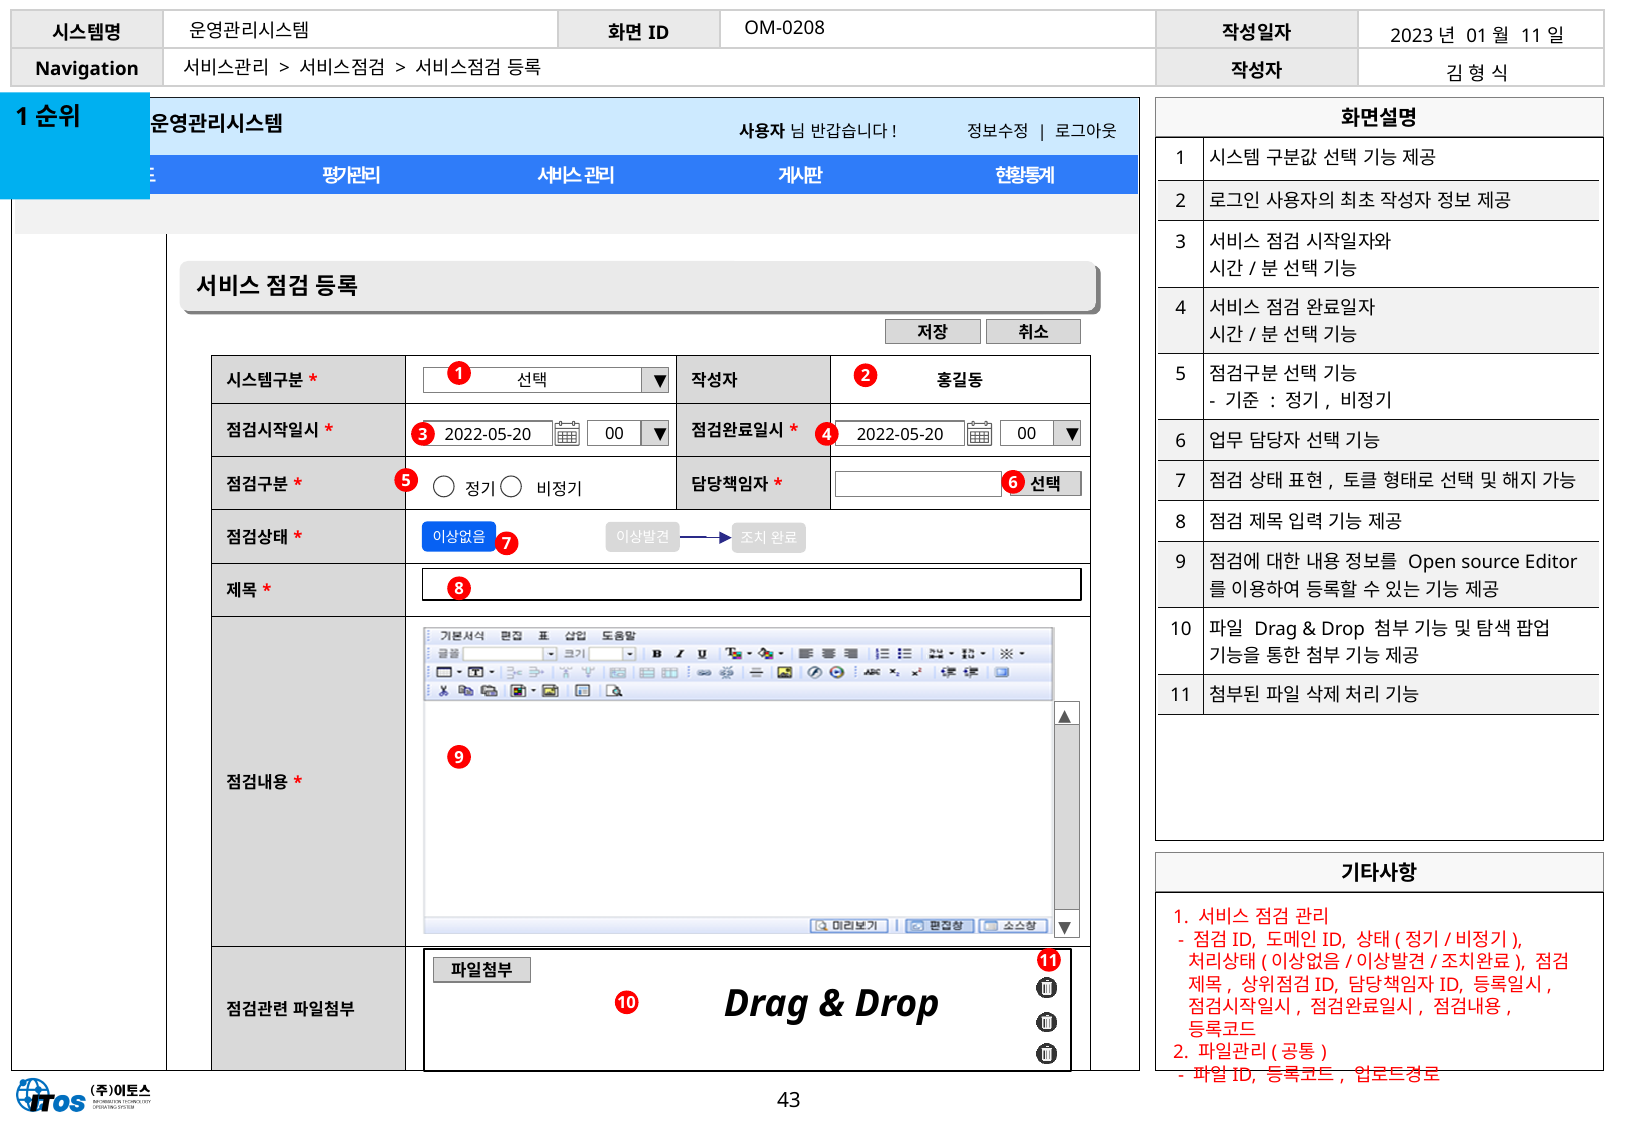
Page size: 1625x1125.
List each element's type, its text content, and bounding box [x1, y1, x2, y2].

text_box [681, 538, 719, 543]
text_box 1. 서비스 점검 관리 - 점검ID, 도메인ID, 상태(정기/비정기), 처리상태(이상없음/이상발견/조치완료), 점검 제목, 상위점검ID, 담당책임자ID, 등록일시, 점검시작일시, 점검완료일시, 점검내용, 등록코드 2. 파일관리(공통) - 파일ID, 등록코드, 업로드경로 [1158, 897, 1601, 1092]
text_box 3 [411, 422, 435, 446]
text_box OM-0208 [729, 8, 866, 46]
table_cell 점검 상태 표현, 토클 형태로 선택 및 해지 가능 [1204, 461, 1599, 500]
text_box 서비스 점검 등록 [179, 260, 1096, 311]
table_cell 7 [1158, 461, 1203, 500]
text_box ▼ [643, 418, 671, 447]
text_box 2022-05-20 [421, 419, 555, 448]
table_cell 4 [1158, 288, 1203, 353]
table_cell [406, 457, 676, 509]
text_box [885, 319, 1082, 345]
table_cell 점검시작일시* [212, 404, 405, 456]
text_box ▼ [639, 365, 671, 395]
text_box 조치 완료 [731, 522, 806, 553]
text_box 5 [394, 468, 419, 492]
table_cell [1073, 947, 1090, 1070]
table_header 홍길동 [831, 356, 1090, 403]
text_box 1순위 [0, 92, 150, 200]
table_header 시스템 구분값 선택 기능 제공 [1204, 137, 1599, 180]
text_box 이상없음 [421, 521, 497, 552]
picture [421, 626, 1055, 934]
table_cell 담당책임자* [677, 457, 830, 509]
table_cell 5 [1158, 354, 1203, 419]
text_box [554, 420, 580, 446]
table_cell 8 [1158, 501, 1203, 541]
table_cell 제목* [212, 564, 405, 616]
table_cell 3 [1158, 221, 1203, 287]
table_cell 점검 제목 입력 기능 제공 [1204, 501, 1599, 541]
text_box 7 [494, 531, 519, 556]
text_box 6 [1001, 470, 1025, 494]
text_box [433, 474, 498, 498]
text_box [967, 420, 993, 446]
table_cell 점검구분 선택 기능 - 기준 : 정기, 비정기 [1204, 354, 1599, 419]
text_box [1054, 700, 1080, 938]
table_header 작성자 [677, 356, 830, 403]
table_cell 6 [1158, 420, 1203, 460]
picture [5, 1070, 169, 1123]
table_cell [406, 617, 1090, 946]
text_box 2 [853, 363, 878, 388]
table_cell 첨부된 파일 삭제 처리 기능 [1204, 675, 1599, 714]
table_cell 서비스 점검 시작일자와 시간/분 선택 기능 [1204, 221, 1599, 287]
table_cell 서비스 점검 완료일자 시간/분 선택 기능 [1204, 288, 1599, 353]
table_cell 점검구분* [212, 457, 405, 509]
text_box 00 [998, 418, 1055, 447]
text_box [422, 568, 1082, 601]
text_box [423, 947, 1072, 1071]
table_cell 11 [1158, 675, 1203, 714]
text_box 선택 [1008, 469, 1083, 498]
table_cell 점검상태* [212, 510, 405, 563]
text_box 00 [586, 418, 643, 447]
table_cell [406, 947, 423, 1070]
table_cell [831, 404, 1090, 456]
table_cell 10 [1158, 608, 1203, 674]
table_header [406, 356, 676, 403]
text_box [834, 469, 1003, 498]
table_cell 점검관련 파일첨부 [212, 947, 405, 1070]
table_cell [406, 564, 1090, 616]
table_cell 점검완료일시* [677, 404, 830, 456]
table_cell 점검내용* [212, 617, 405, 946]
text_box 2022-05-20 [834, 419, 967, 448]
table_header 2023년 01월 11일 [1354, 13, 1600, 51]
table_cell 김 형 식 [1354, 51, 1600, 89]
text_box 1 [447, 361, 471, 385]
text_box ▼ [1055, 418, 1083, 447]
table_cell 2 [1158, 181, 1203, 220]
table_cell 로그인 사용자의 최초 작성자 정보 제공 [1204, 181, 1599, 220]
table_cell 9 [1158, 542, 1203, 607]
table_cell 파일 Drag & Drop 첨부 기능 및 탐색 팝업 기능을 통한 첨부 기능 제공 [1204, 608, 1599, 674]
table_cell [831, 457, 1090, 509]
table_header 1 [1158, 137, 1203, 180]
table_cell [406, 510, 1090, 563]
text_box 이상발견 [605, 521, 680, 552]
text_box 운영관리시스템 [174, 10, 326, 49]
table_cell 업무 담당자 선택 기능 [1204, 420, 1599, 460]
text_box 4 [814, 422, 839, 446]
text_box 8 [447, 576, 471, 601]
table_cell [406, 404, 676, 456]
text_box 선택 [421, 366, 643, 395]
text_box 서비스관리 > 서비스점검 > 서비스점검 등록 [168, 48, 919, 86]
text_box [500, 474, 586, 498]
table_header 시스템구분* [212, 356, 405, 403]
table_cell 점검에 대한 내용 정보를 Open source Editor를 이용하여 등록할 수 있는 기능 제공 [1204, 542, 1599, 607]
